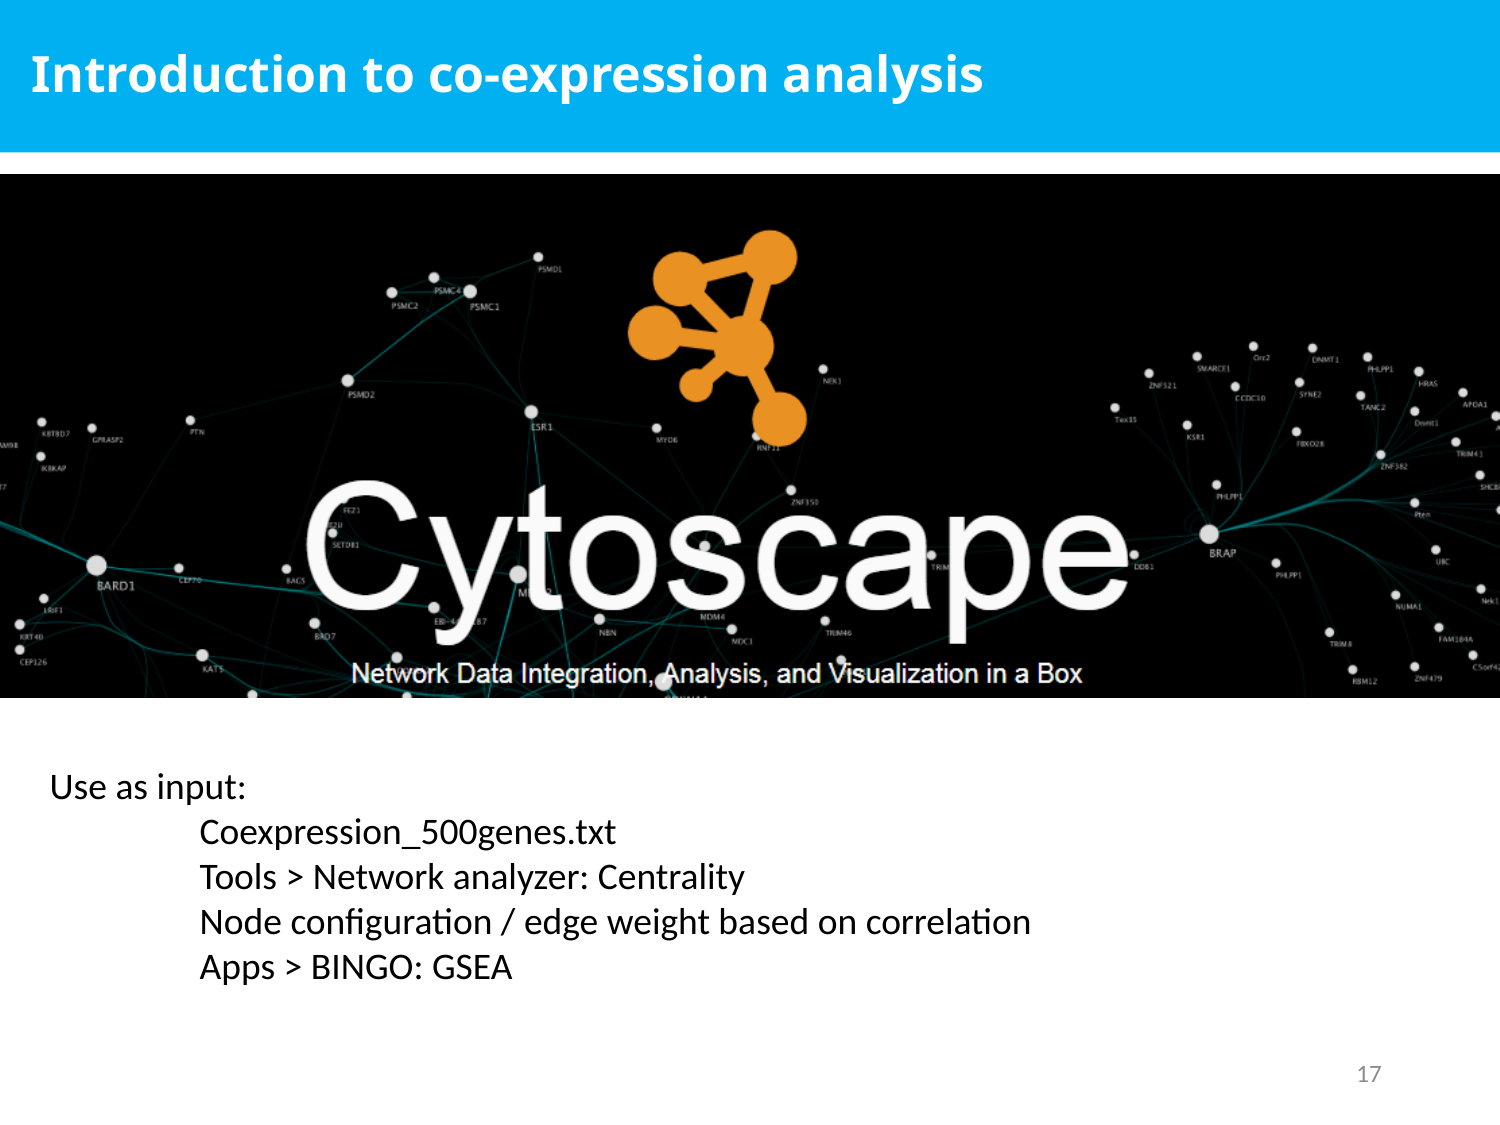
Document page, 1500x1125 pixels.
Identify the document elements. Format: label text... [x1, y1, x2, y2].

title Introduction to co-expression analysis [16, 22, 1311, 130]
text_box [0, 0, 1500, 153]
picture [0, 174, 1500, 698]
text_box Use as input: Coexpression_500genes.txt Tools > Network analyzer: Centrality Node configuration / edge weight based on correlation Apps > BINGO: GSEA [34, 754, 1311, 995]
slide_number 17 [1059, 1042, 1397, 1103]
